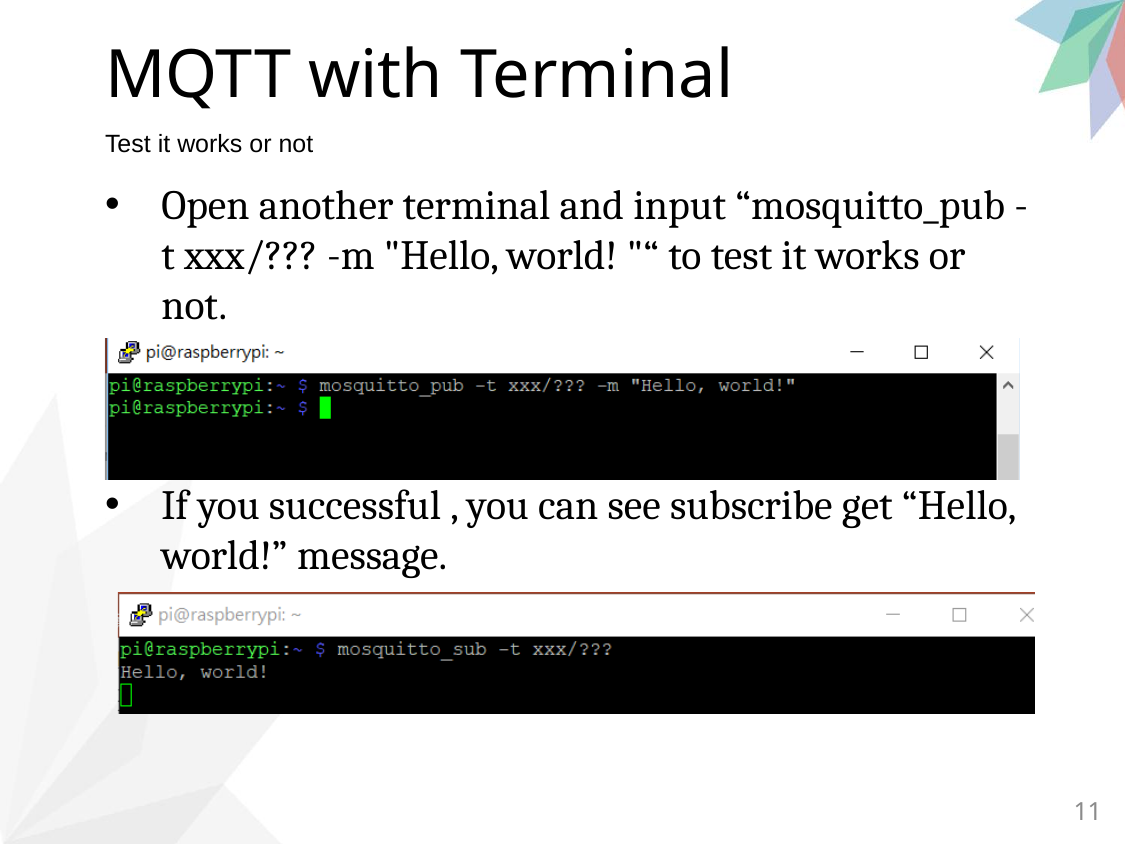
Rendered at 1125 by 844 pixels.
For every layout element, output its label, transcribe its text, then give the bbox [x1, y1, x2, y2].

subtitle Test it works or not [90, 117, 1035, 169]
picture [0, 0, 1125, 844]
list Open another terminal and input “mosquitto_pub -t xxx/??? -m "Hello, world! "“ to test it works or not. If you successful , you can see subscribe get “Hello, world!” message. [90, 170, 1047, 796]
title MQTT with Terminal [90, 25, 1035, 117]
slide_number 11 [863, 789, 1117, 835]
